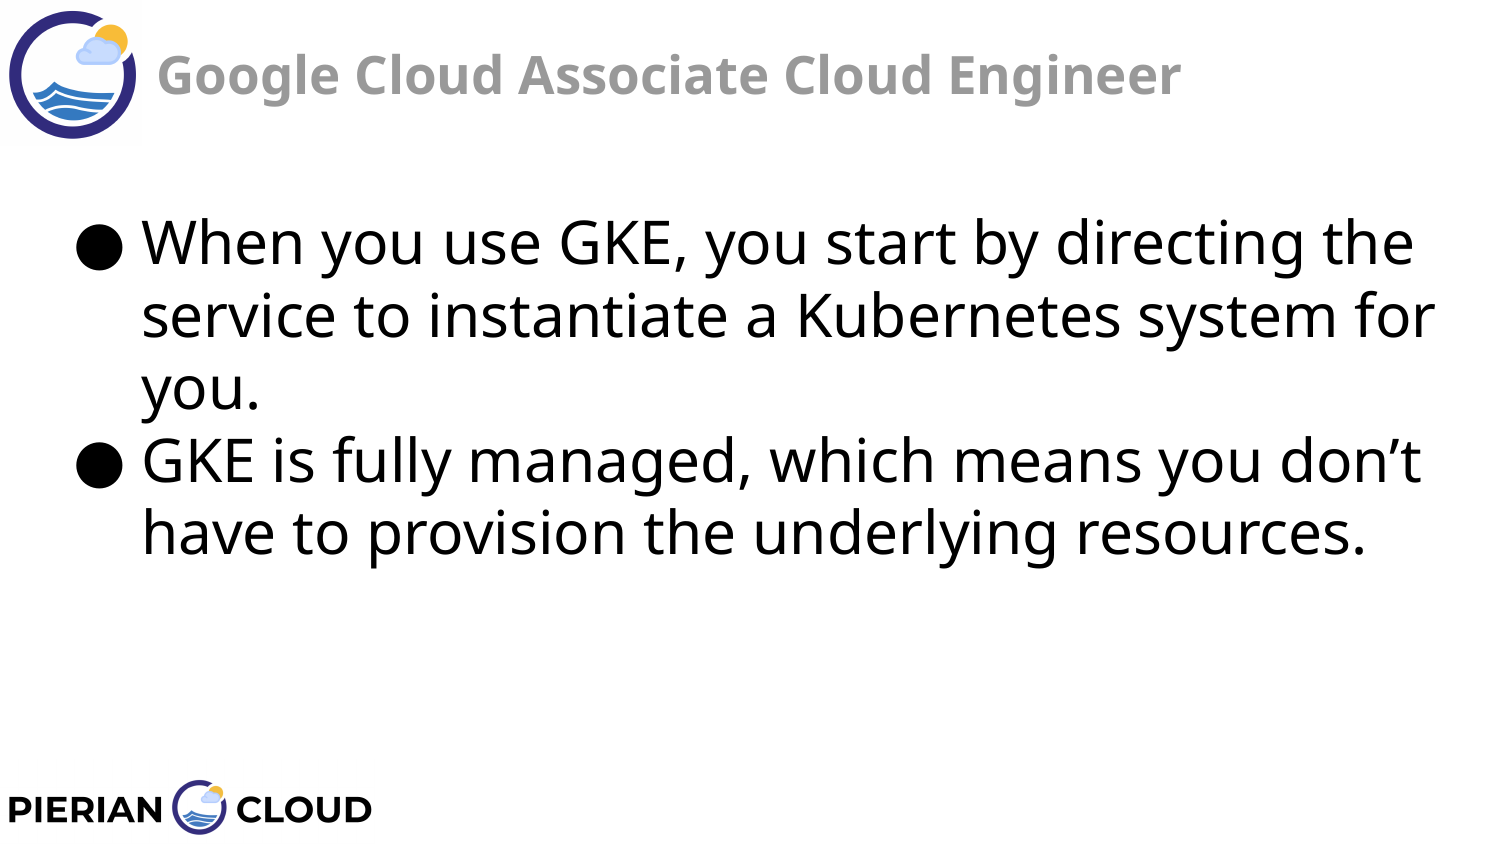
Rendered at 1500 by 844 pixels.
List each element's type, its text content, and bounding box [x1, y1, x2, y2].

title Google Cloud Associate Cloud Engineer [146, 25, 1420, 120]
picture [0, 758, 375, 844]
picture [0, 0, 142, 146]
subtitle When you use GKE, you start by directing the service to instantiate a Kubernetes system for you. GKE is fully managed, which means you don’t have to provision the underlying resources. [51, 189, 1476, 750]
